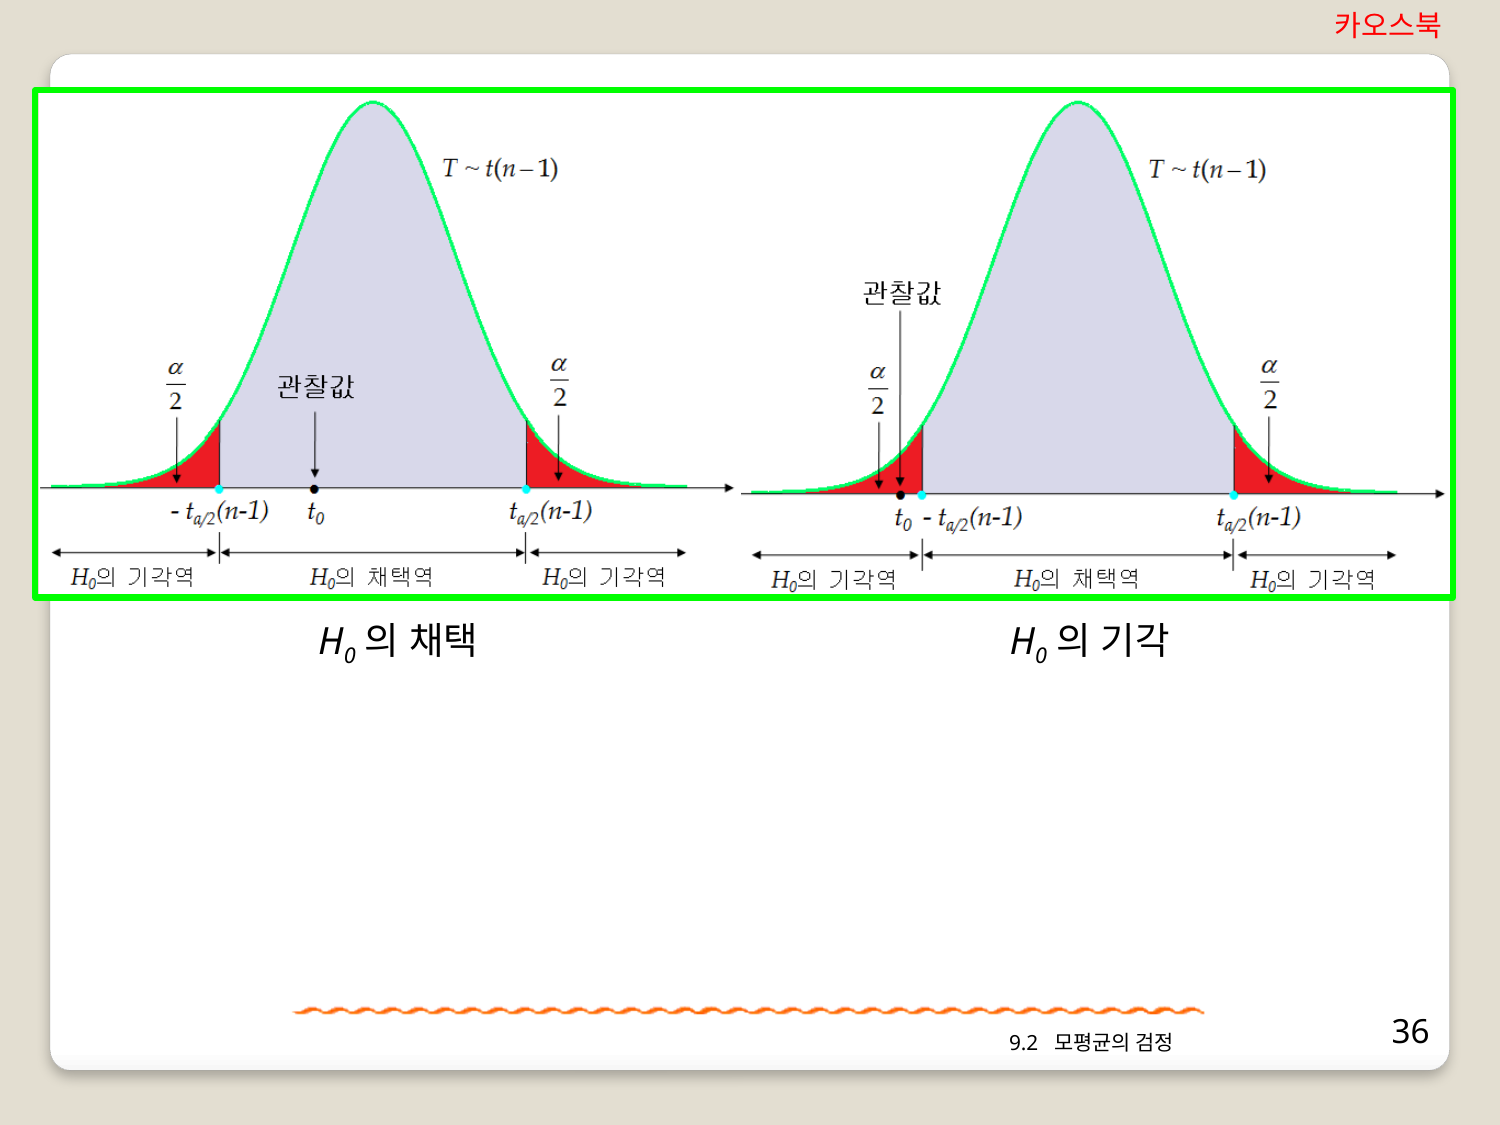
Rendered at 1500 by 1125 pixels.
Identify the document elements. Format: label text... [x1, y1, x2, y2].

text_box [32, 87, 1457, 99]
picture [281, 1003, 1219, 1020]
text_box 카오스북 [1277, 0, 1500, 50]
slide_number 36 [1369, 1002, 1445, 1063]
text_box H0의 기각 [972, 614, 1207, 676]
picture [38, 93, 1452, 600]
footer 9.2 모평균의 검정 [994, 1002, 1369, 1063]
text_box H0의 채택 [281, 611, 516, 676]
